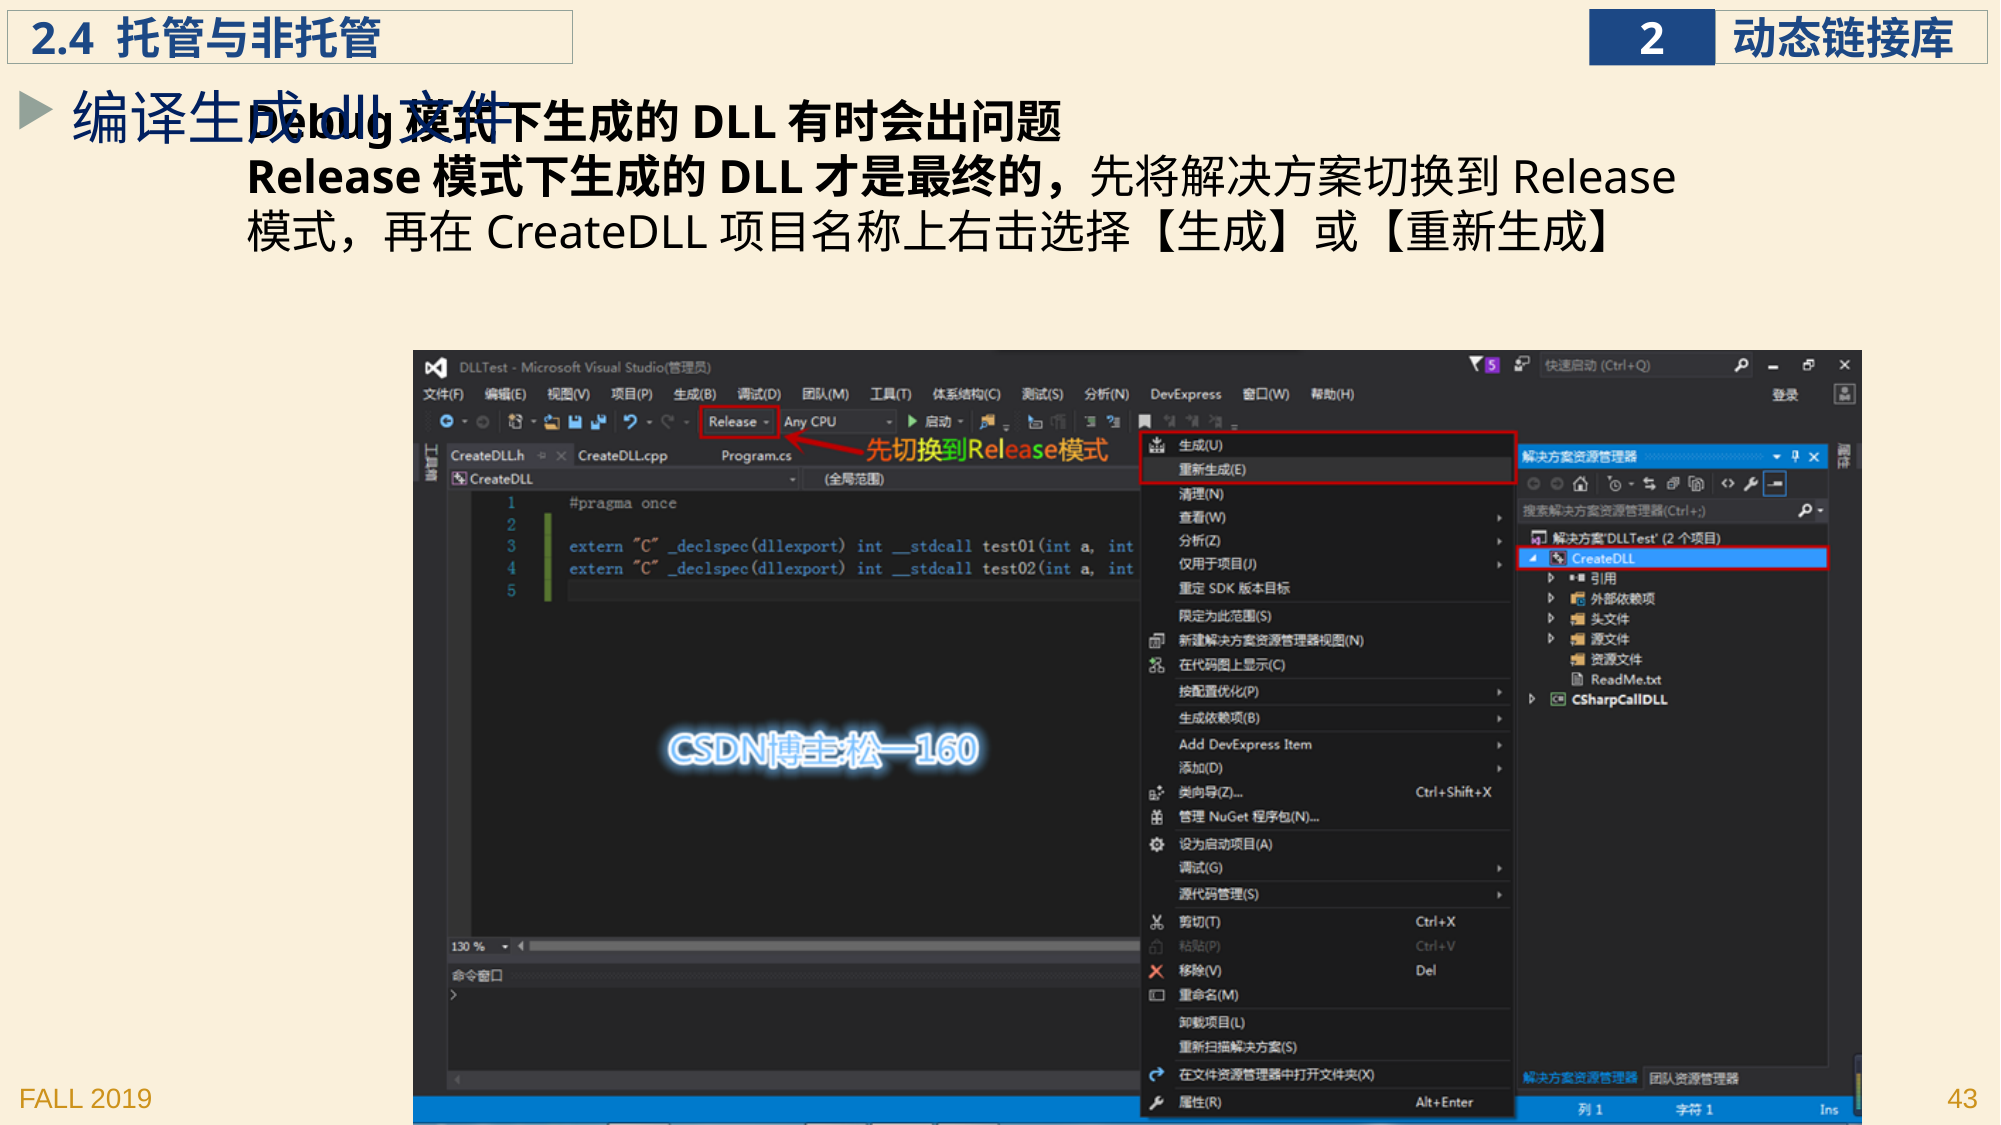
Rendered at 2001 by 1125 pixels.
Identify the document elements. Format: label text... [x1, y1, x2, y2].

list Debug模式下生成的DLL有时会出问题 Release模式下生成的DLL才是最终的，先将解决方案切换到Release模式，再在CreateDLL项目名称上右击选择【生成】或【重新生成】 [234, 169, 1697, 346]
picture [413, 349, 1862, 1125]
text_box 编译生成dll文件 [0, 73, 827, 181]
